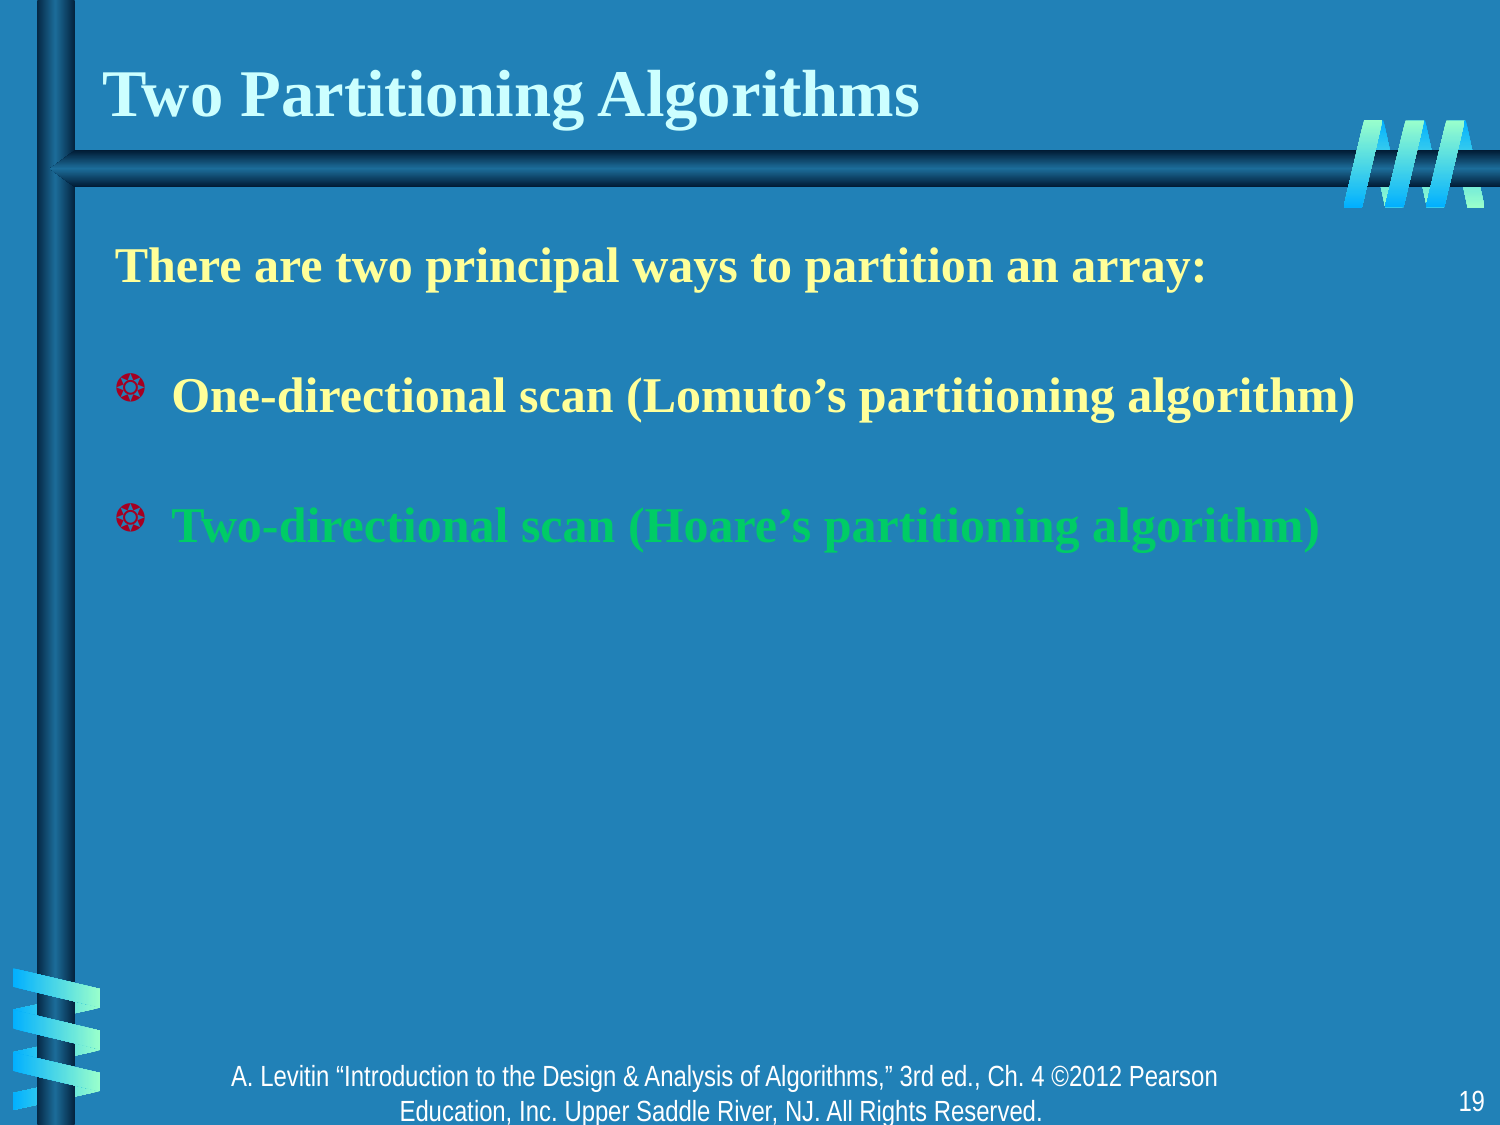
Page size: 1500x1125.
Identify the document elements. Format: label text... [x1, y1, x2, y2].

title Two Partitioning Algorithms [87, 62, 1500, 138]
list There are two principal ways to partition an array: One-directional scan (Lomuto’s partitioning algorithm) Two-directional scan (Hoare’s partitioning algorithm) [99, 224, 1500, 1013]
slide_number 19 [1187, 1074, 1500, 1125]
footer A. Levitin “Introduction to the Design & Analysis of Algorithms,” 3rd ed., Ch. 4 ©2012 Pearson Education, Inc. Upper Saddle River, NJ. All Rights Reserved. [200, 1050, 1250, 1100]
